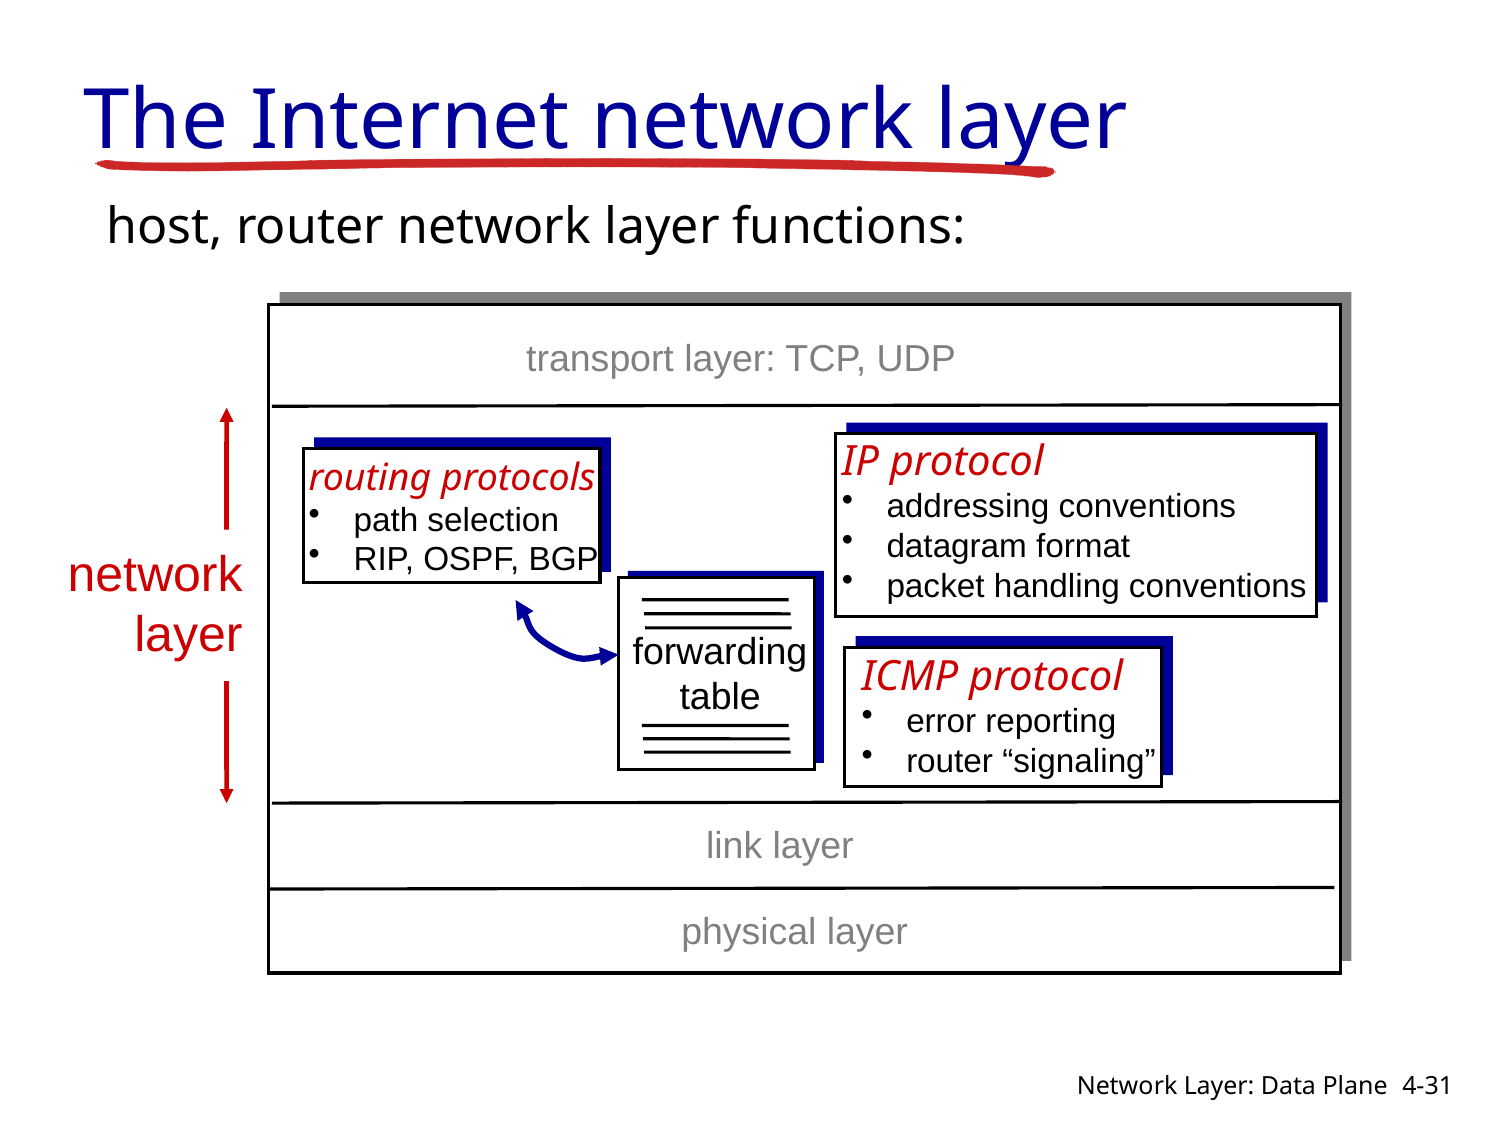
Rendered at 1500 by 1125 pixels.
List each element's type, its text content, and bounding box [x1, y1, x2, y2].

text_box [220, 681, 233, 804]
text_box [835, 422, 1328, 617]
text_box [279, 292, 1352, 961]
text_box transport layer: TCP, UDP [511, 326, 971, 386]
text_box ICMP protocol error reporting router “signaling” [846, 641, 1183, 787]
text_box [855, 636, 1173, 641]
text_box network layer [52, 534, 258, 670]
text_box routing protocols path selection RIP, OSPF, BGP [293, 445, 614, 585]
text_box link layer [691, 813, 869, 874]
slide_number 4-31 [1386, 1061, 1480, 1108]
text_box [617, 570, 825, 771]
text_box [515, 600, 612, 662]
title The Internet network layer [68, 21, 1344, 210]
text_box [314, 437, 611, 445]
picture [91, 153, 1067, 183]
text_box [268, 304, 1341, 974]
text_box physical layer [666, 899, 923, 960]
text_box [220, 407, 233, 530]
footer Network Layer: Data Plane [1045, 1062, 1404, 1102]
list host, router network layer functions: [91, 195, 1328, 267]
